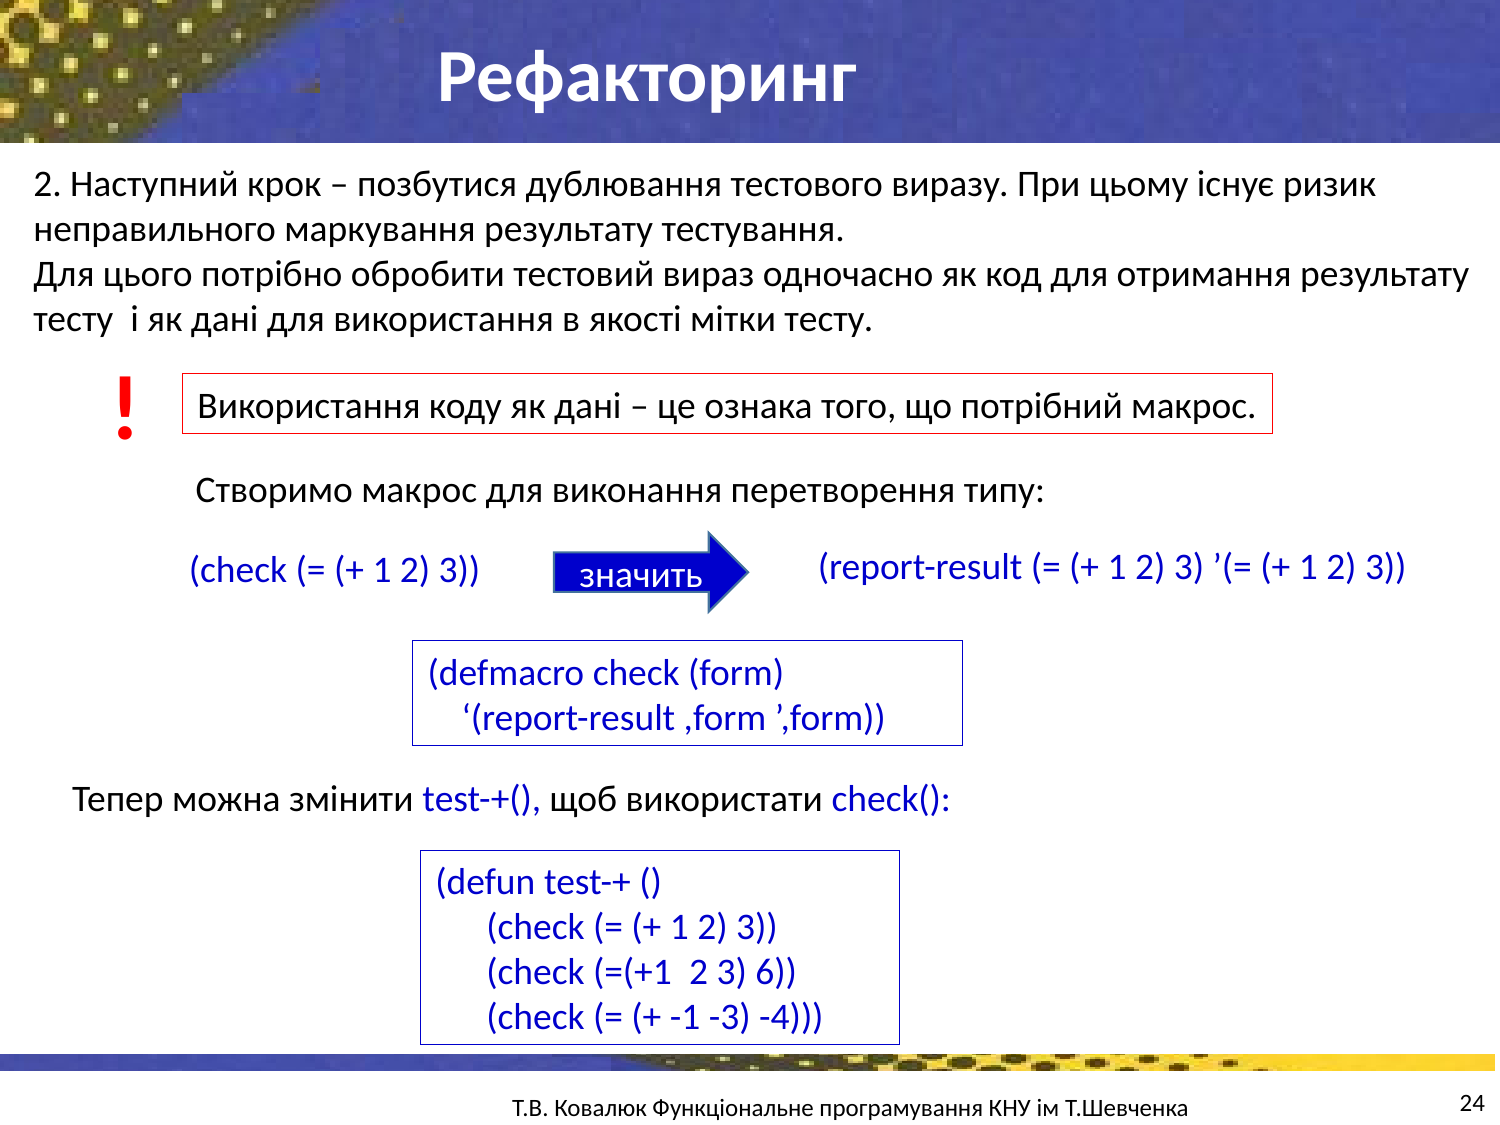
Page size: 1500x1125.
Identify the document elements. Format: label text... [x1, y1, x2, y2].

picture [0, 1054, 1500, 1071]
text_box (check (= (+ 1 2) 3)) [174, 537, 496, 597]
text_box (defmacro check (form) ‘(report-result ,form ’,form)) [412, 640, 963, 746]
slide_number 24 [1396, 1077, 1500, 1125]
text_box (report-result (= (+ 1 2) 3) ’(= (+ 1 2) 3)) [803, 534, 1423, 595]
text_box значить [552, 530, 750, 615]
picture [0, 0, 1500, 143]
text_box 2. Наступний крок – позбутися дублювання тестового виразу. При цьому існує ризик неправильного маркування результату тестування. Для цього потрібно обробити тестовий вираз одночасно як код для отримання результату тесту і як дані для використання в якості мітки тесту. [18, 151, 1500, 347]
text_box Створимо макрос для виконання перетворення типу: [180, 457, 1275, 518]
text_box ! [95, 340, 155, 466]
text_box Використання коду як дані – це ознака того, що потрібний макрос. [182, 373, 1273, 434]
text_box Рефакторинг [422, 18, 1173, 124]
text_box Тепер можна змінити test-+(), щоб використати check(): [57, 766, 1051, 827]
text_box (defun test-+ () (check (= (+ 1 2) 3)) (check (=(+1 2 3) 6)) (check (= (+ -1 -3) -4))) [420, 850, 900, 1045]
